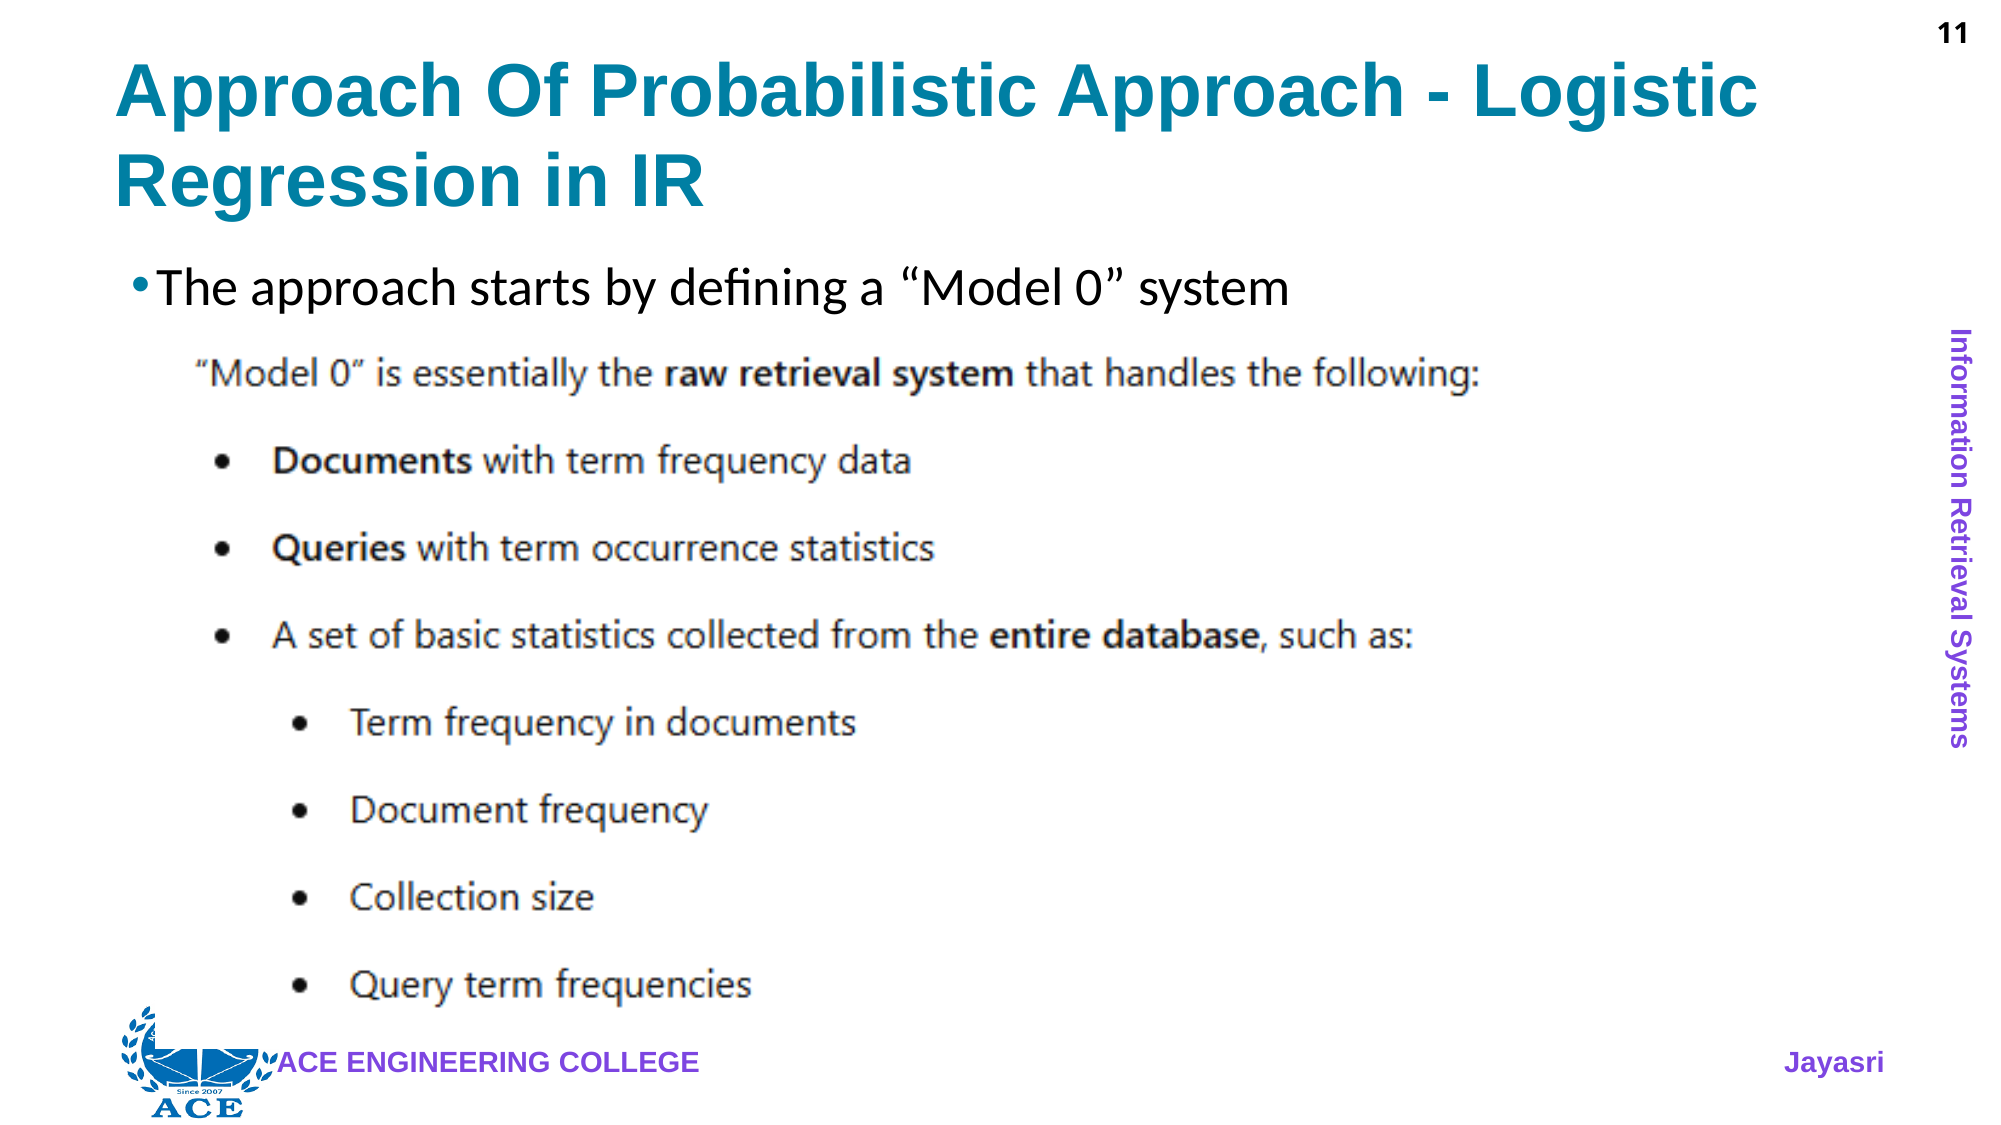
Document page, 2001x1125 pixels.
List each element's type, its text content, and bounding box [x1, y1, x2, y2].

slide_number 11 [1879, 18, 2000, 49]
list The approach starts by defining a “Model 0” system [99, 236, 1901, 1010]
title Approach Of Probabilistic Approach - Logistic Regression in IR [99, 35, 1900, 236]
picture [101, 330, 1501, 1125]
